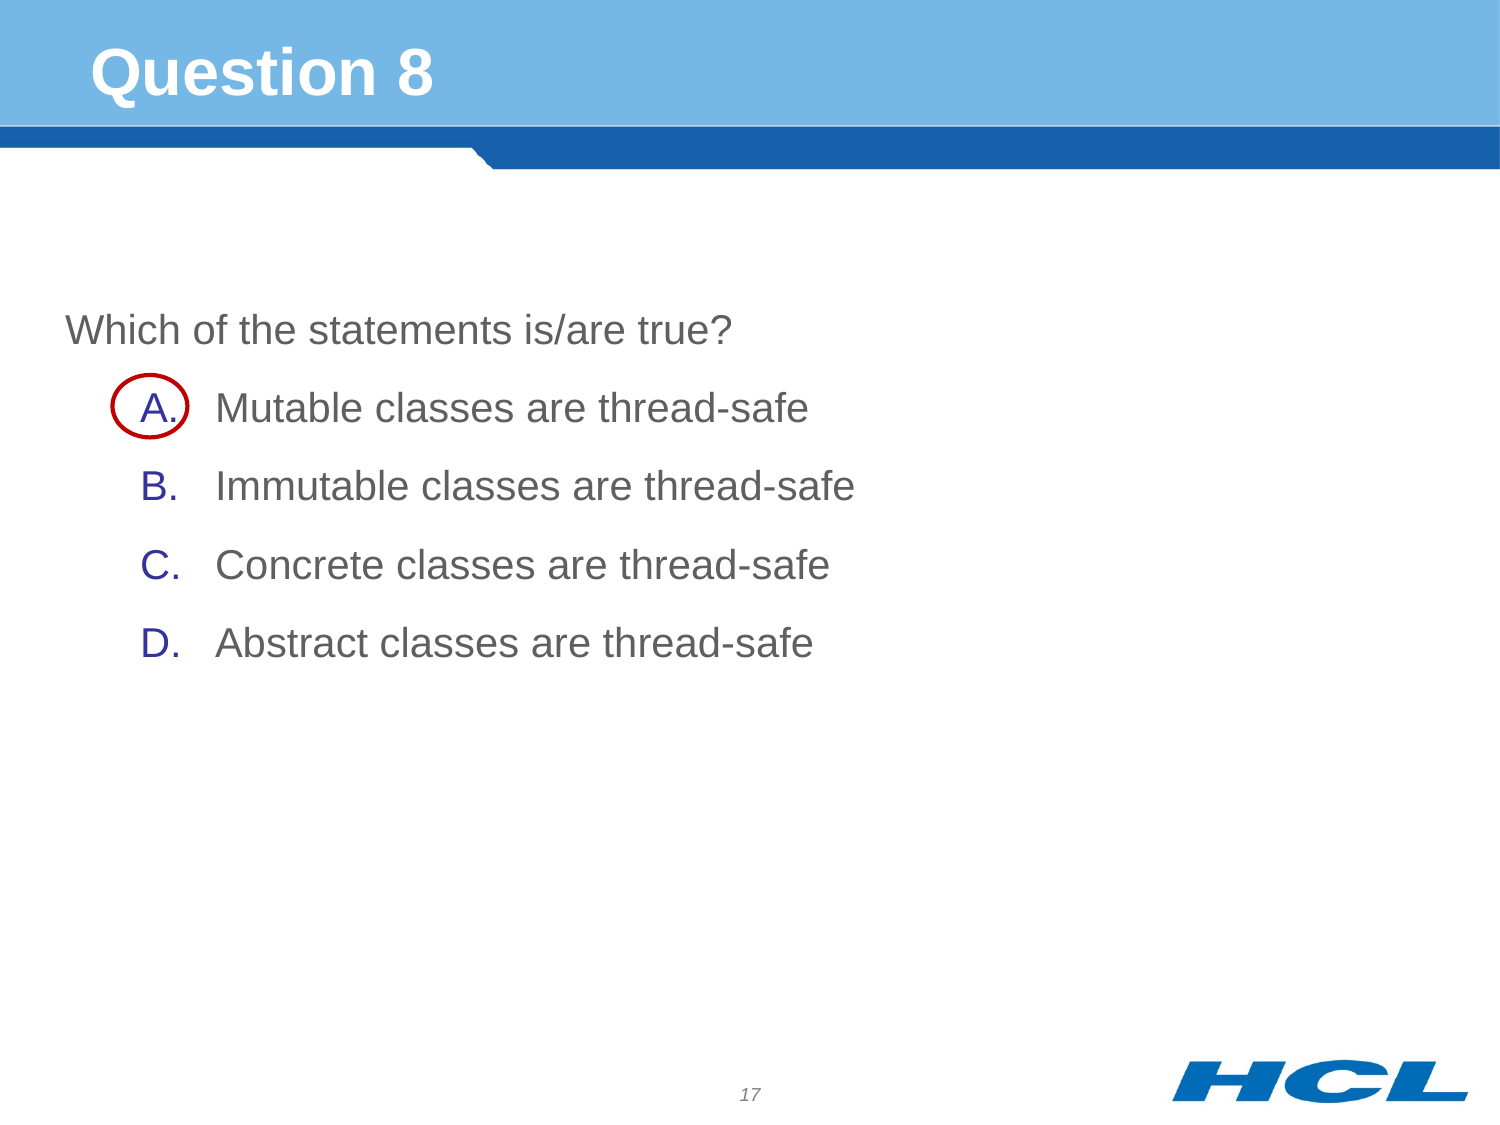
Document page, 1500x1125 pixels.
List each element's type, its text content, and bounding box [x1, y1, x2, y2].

slide_number 17 [574, 1074, 926, 1115]
picture [1140, 1050, 1500, 1109]
picture [0, 0, 1500, 188]
list Which of the statements is/are true? Mutable classes are thread-safe Immutable classes are thread-safe Concrete classes are thread-safe Abstract classes are thread-safe [49, 274, 1426, 813]
text_box [110, 372, 190, 440]
title Question 8 [74, 0, 1426, 138]
